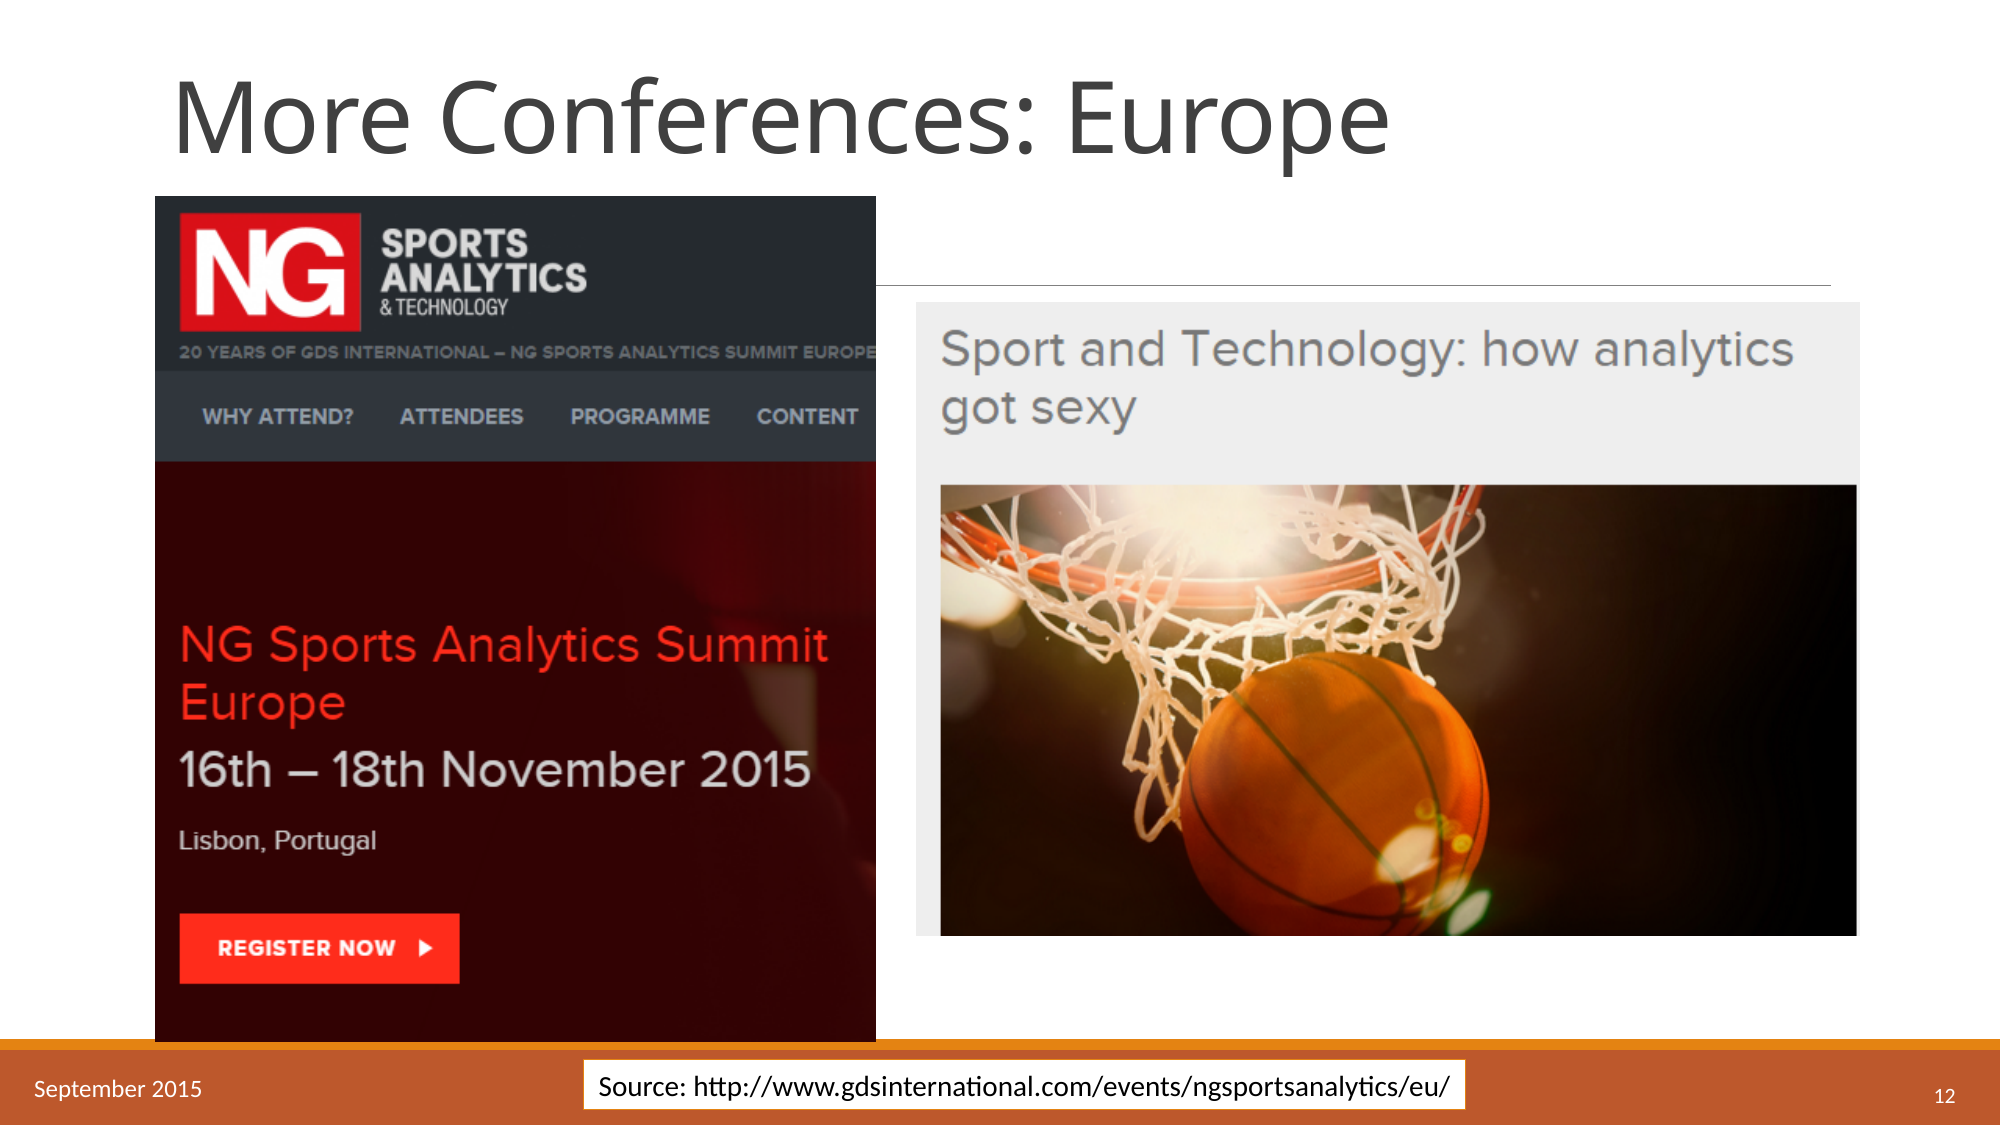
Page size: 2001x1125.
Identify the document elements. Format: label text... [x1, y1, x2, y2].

footer © Dr. Dave Enterprises 2015 [604, 1110, 1396, 1120]
text_box Source: http://www.gdsinternational.com/events/ngsportsanalytics/eu/ [583, 1059, 1466, 1110]
text_box More Conferences: Europe [155, 51, 1806, 182]
picture [915, 302, 1861, 937]
slide_number 12 [1755, 1065, 1971, 1125]
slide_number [19, 1065, 425, 1125]
picture [154, 196, 876, 1043]
